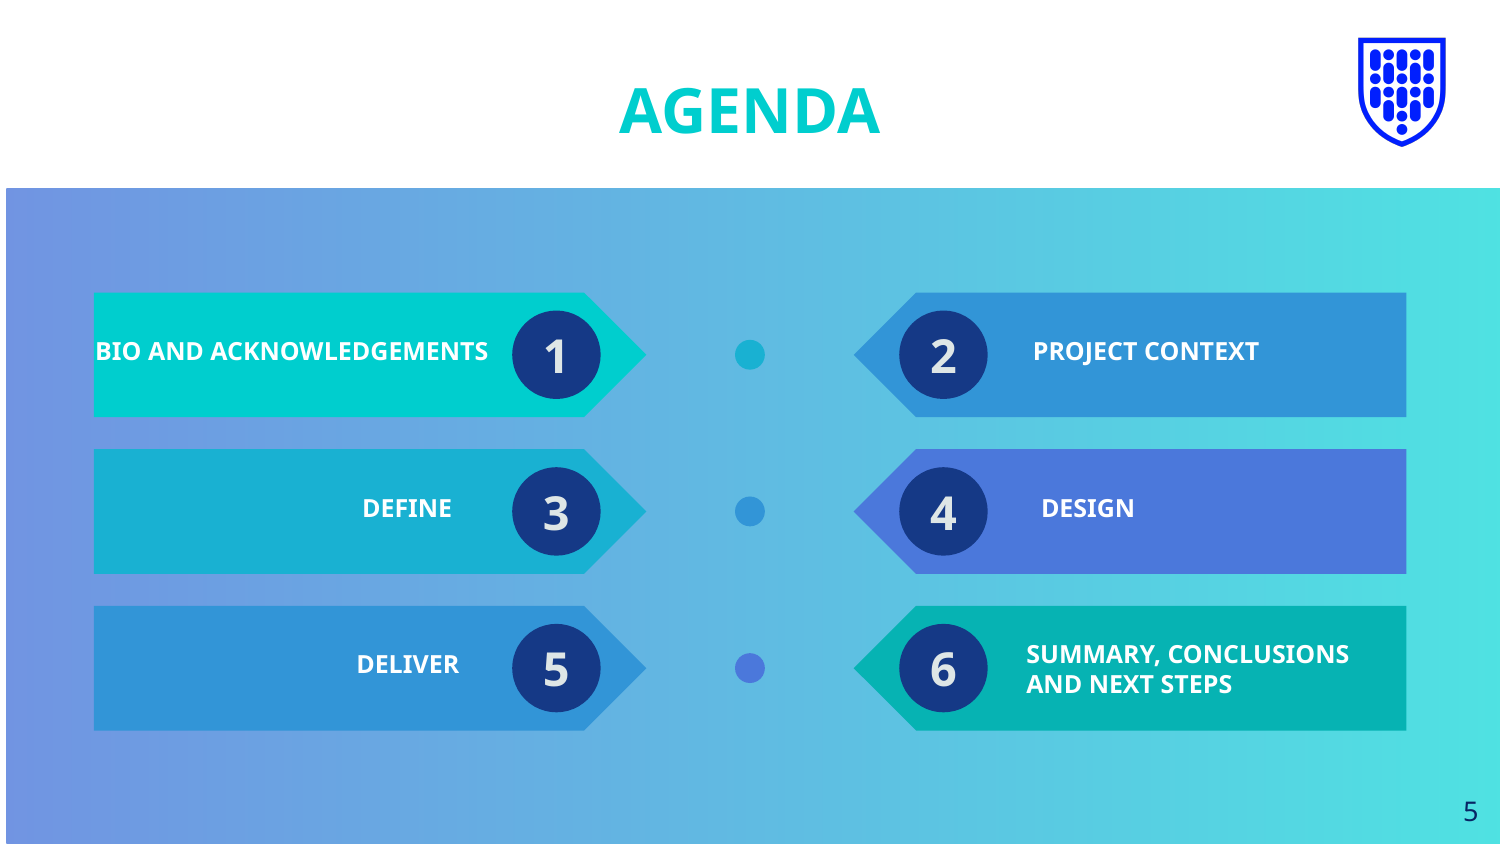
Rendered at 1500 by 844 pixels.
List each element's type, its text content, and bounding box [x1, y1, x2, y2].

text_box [93, 448, 647, 575]
picture [1334, 24, 1470, 160]
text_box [853, 292, 1407, 418]
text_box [853, 448, 1407, 575]
text_box [732, 651, 767, 686]
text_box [853, 605, 1407, 731]
title AGENDA [284, 56, 1216, 264]
slide_number 5 [1403, 779, 1494, 844]
text_box [732, 494, 767, 529]
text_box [93, 605, 647, 731]
text_box [732, 337, 767, 372]
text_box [93, 292, 647, 418]
